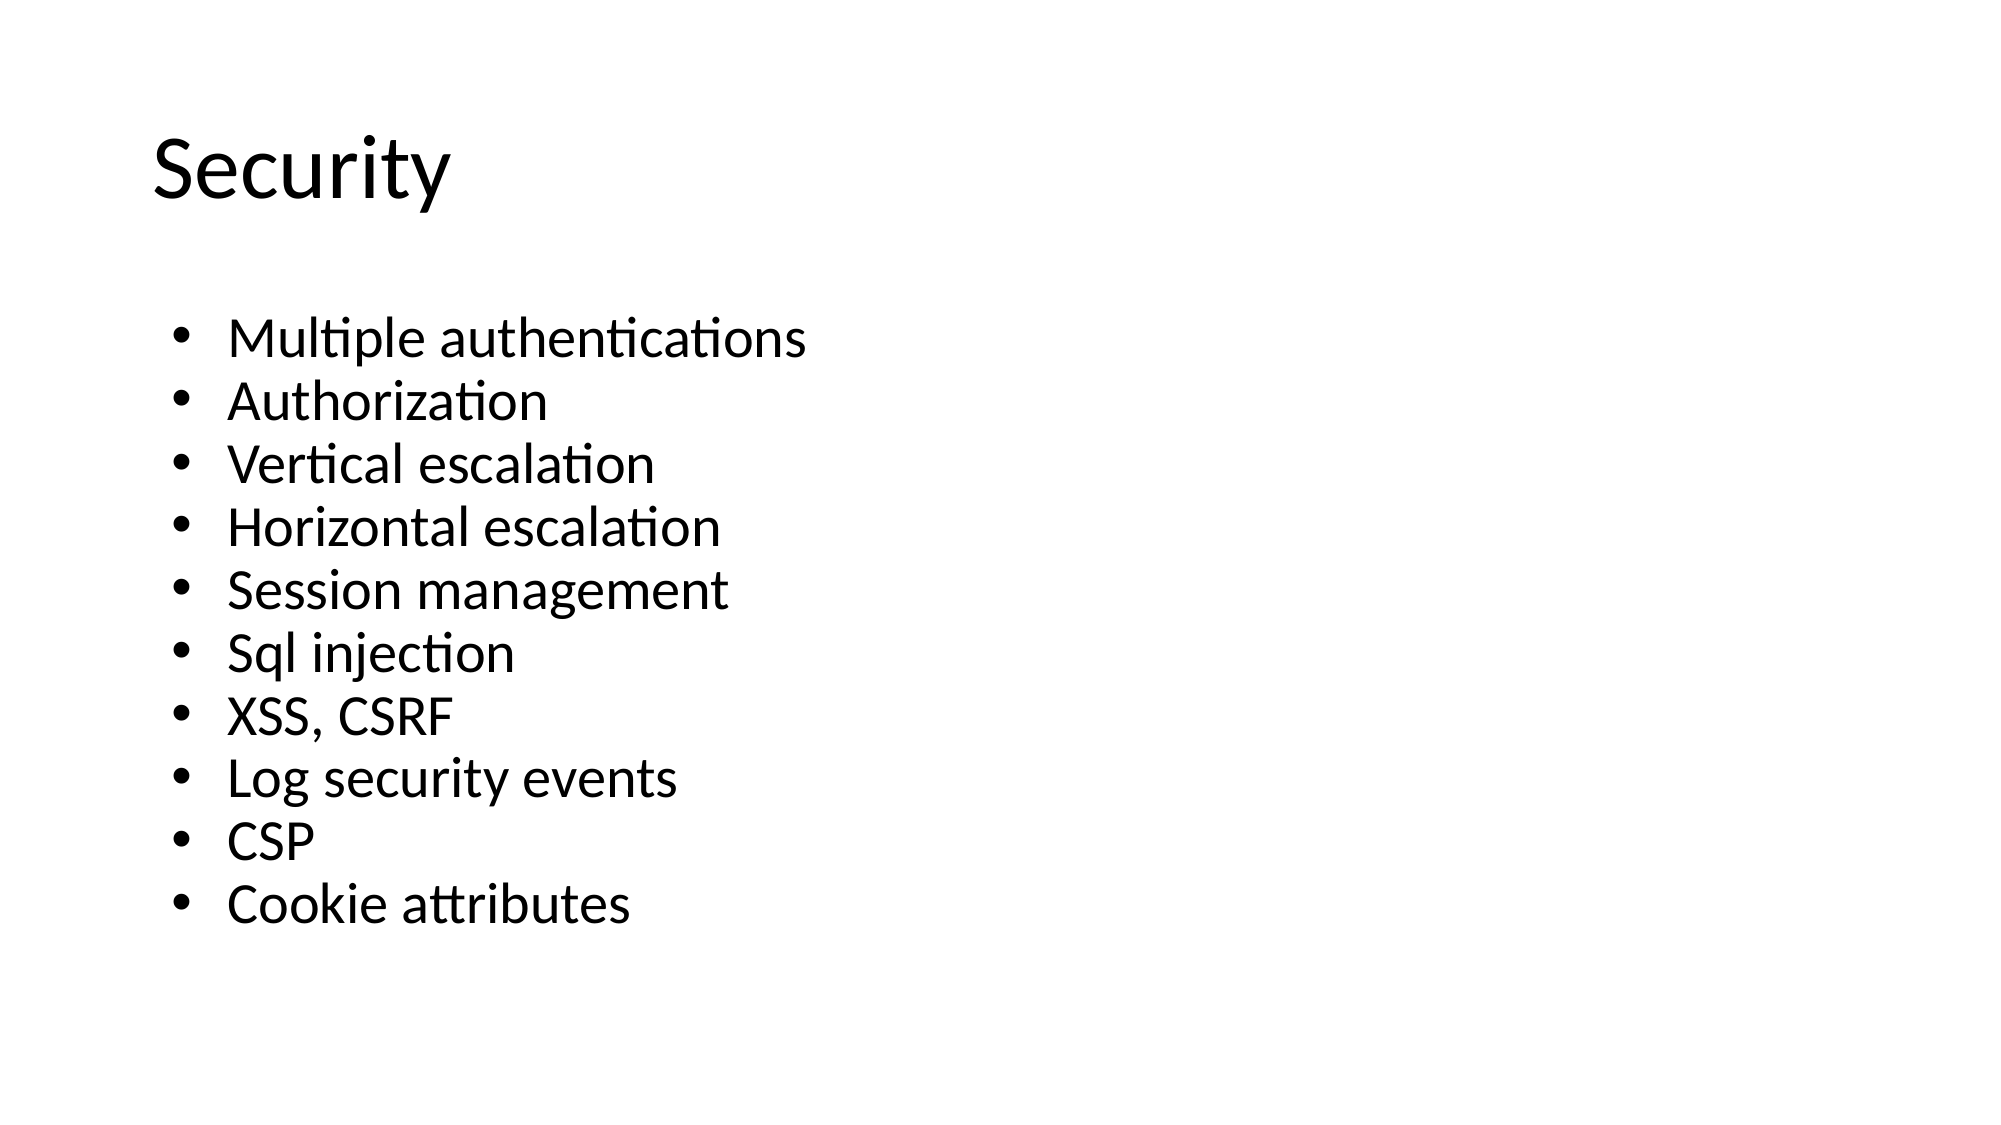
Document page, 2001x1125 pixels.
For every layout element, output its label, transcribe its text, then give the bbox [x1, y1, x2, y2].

list Multiple authentications Authorization Vertical escalation Horizontal escalation Session management Sql injection XSS, CSRF Log security events CSP Cookie attributes [137, 299, 1863, 1014]
title Security [137, 59, 1863, 278]
